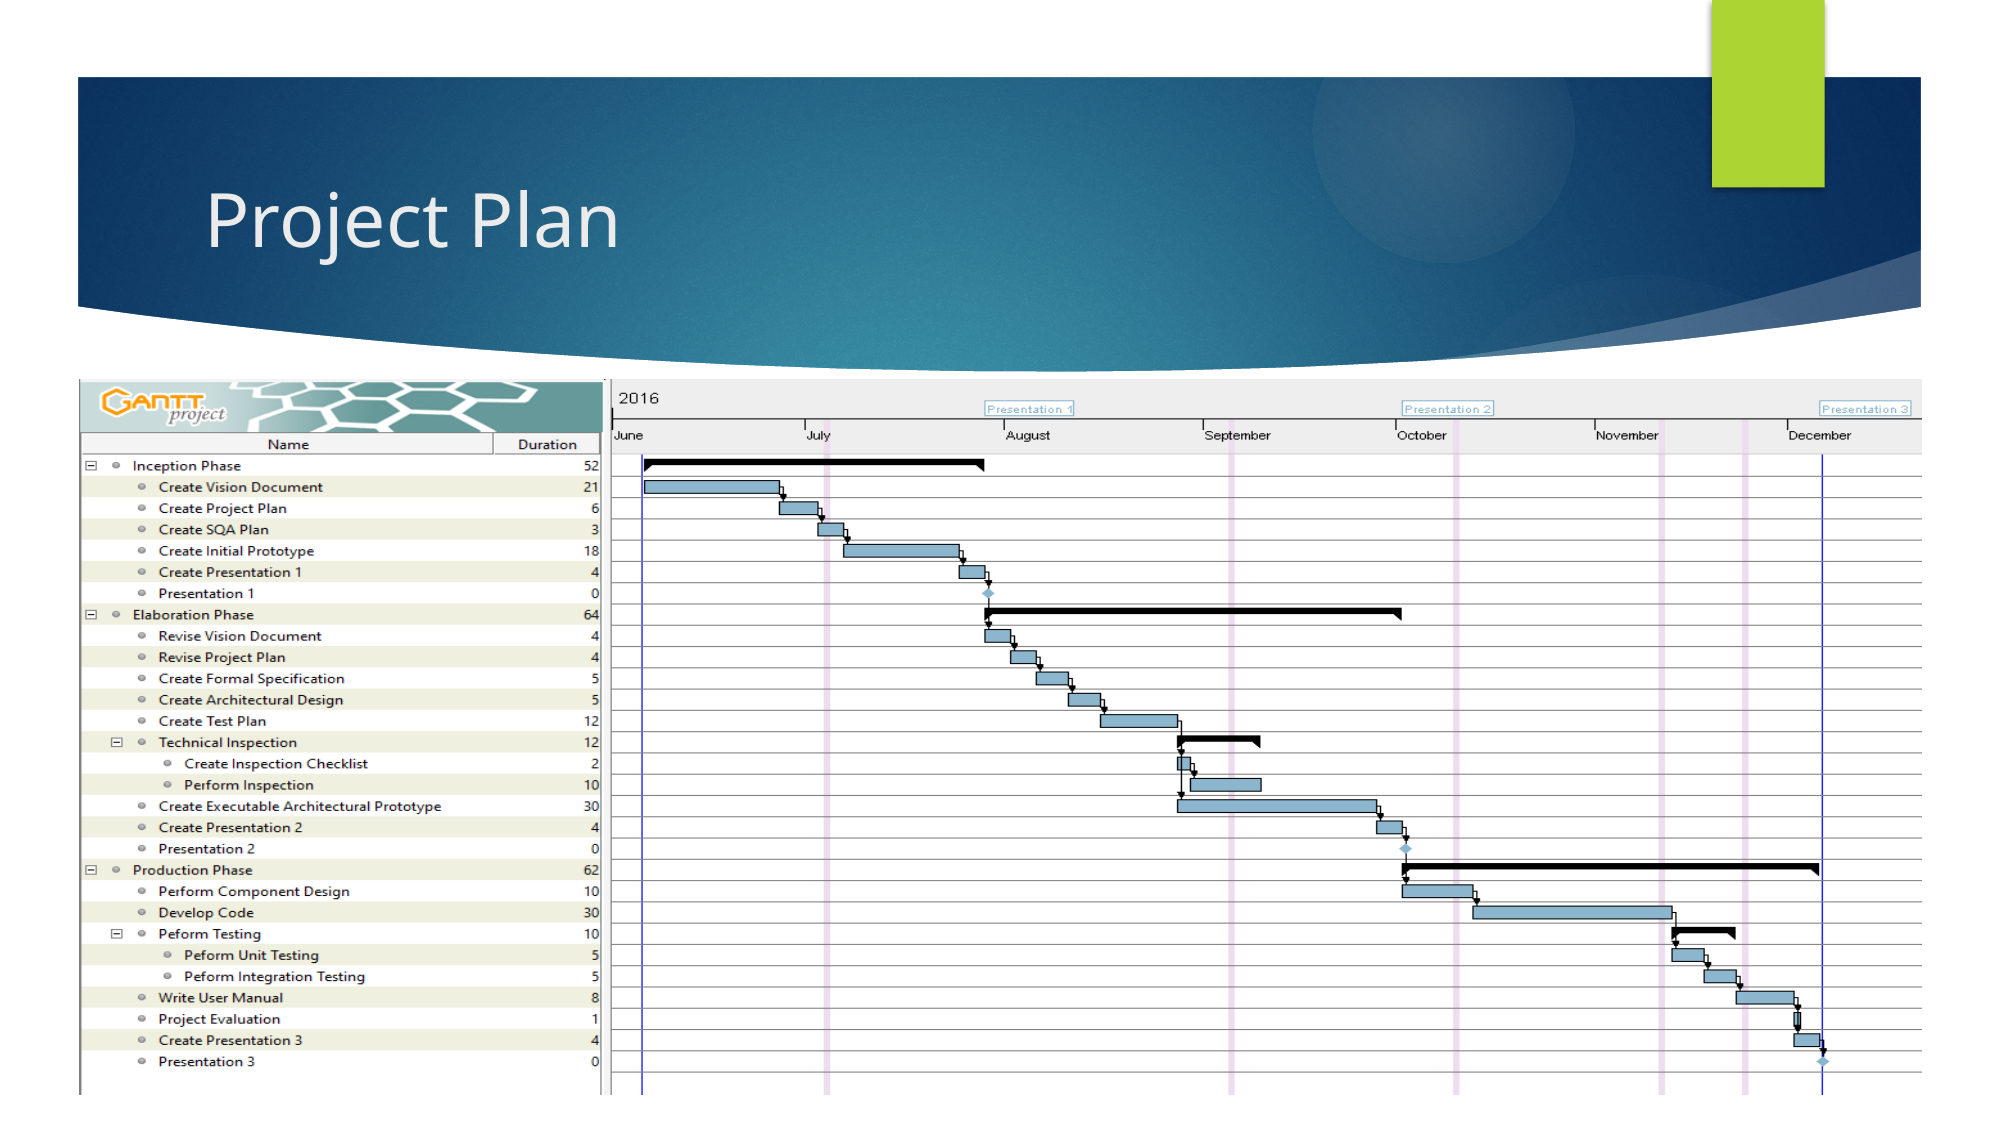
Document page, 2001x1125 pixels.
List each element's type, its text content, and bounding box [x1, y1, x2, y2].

picture [78, 379, 1922, 1095]
title Project Plan [189, 159, 1627, 276]
